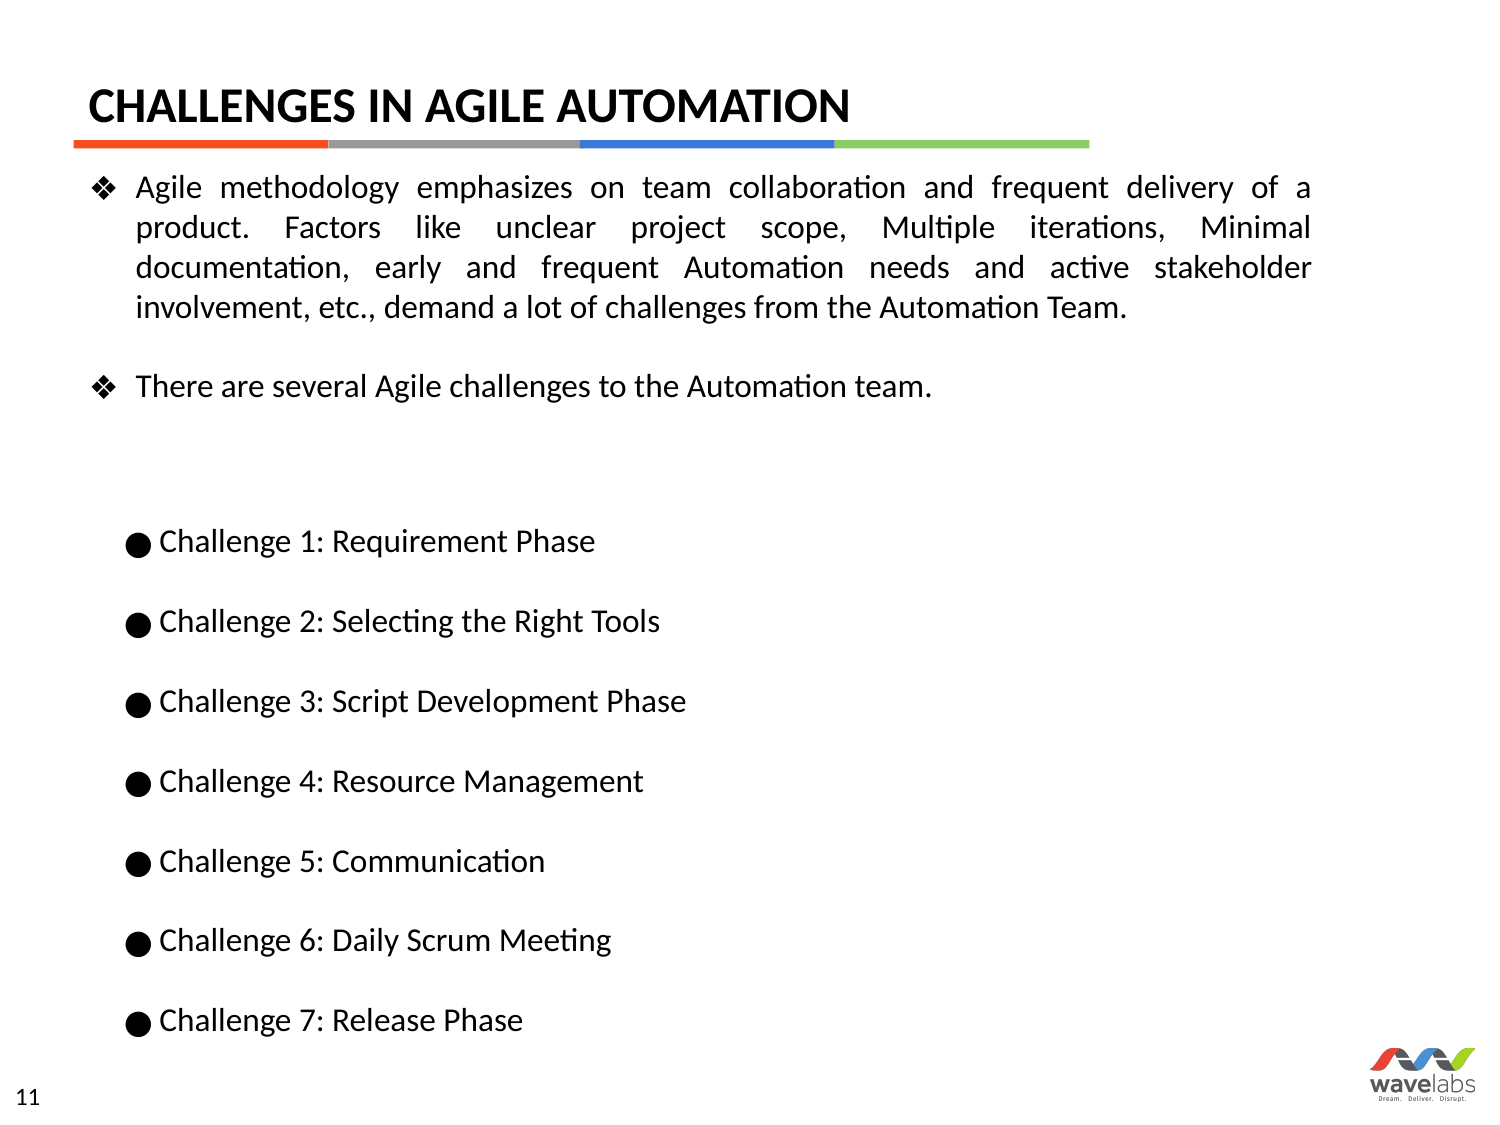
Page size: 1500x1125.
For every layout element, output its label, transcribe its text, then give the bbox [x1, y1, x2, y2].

text_box CHALLENGES IN AGILE AUTOMATION [73, 65, 1230, 127]
text_box 11 [0, 1073, 67, 1125]
text_box Agile methodology emphasizes on team collaboration and frequent delivery of a product. Factors like unclear project scope, Multiple iterations, Minimal documentation, early and frequent Automation needs and active stakeholder involvement, etc., demand a lot of challenges from the Automation Team. There are several Agile challenges to the Automation team. Challenge 1: Requirement Phase Challenge 2: Selecting the Right Tools Challenge 3: Script Development Phase Challenge 4: Resource Management Challenge 5: Communication Challenge 6: Daily Scrum Meeting Challenge 7: Release Phase [73, 149, 1329, 1080]
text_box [1263, 1028, 1488, 1115]
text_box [73, 139, 1090, 149]
